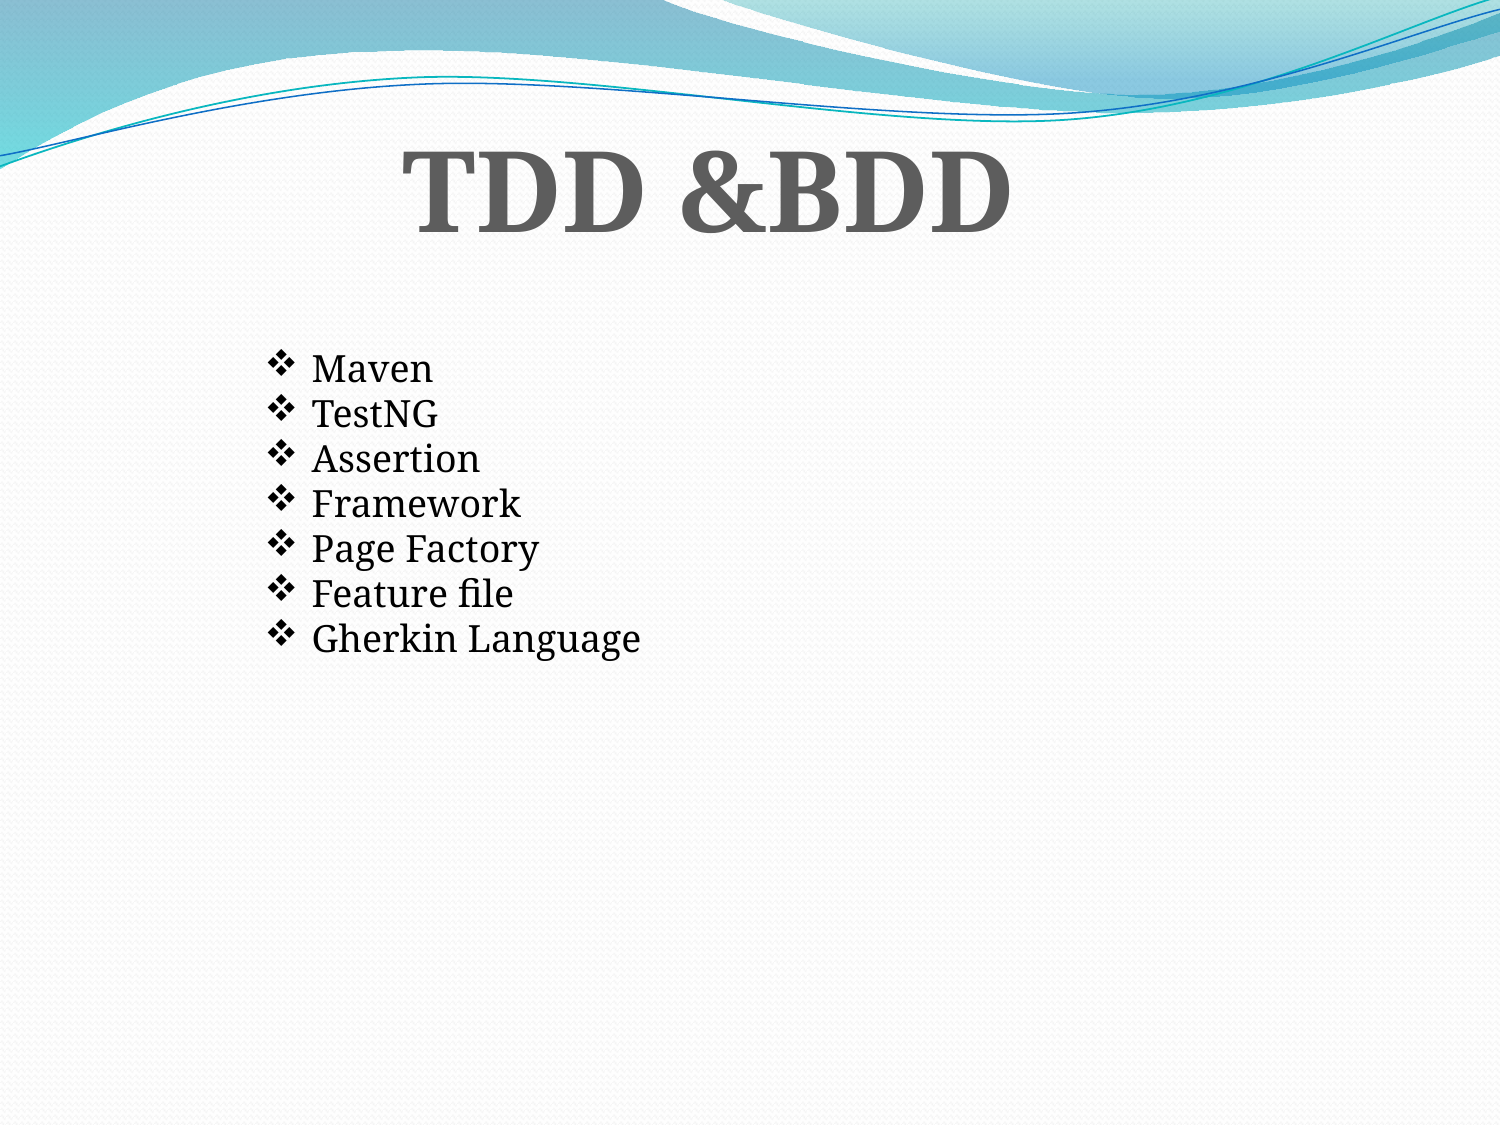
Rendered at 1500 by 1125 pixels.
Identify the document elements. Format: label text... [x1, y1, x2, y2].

text_box TDD &BDD [387, 112, 1032, 263]
text_box Maven TestNG Assertion Framework Page Factory Feature file Gherkin Language [249, 337, 1363, 713]
